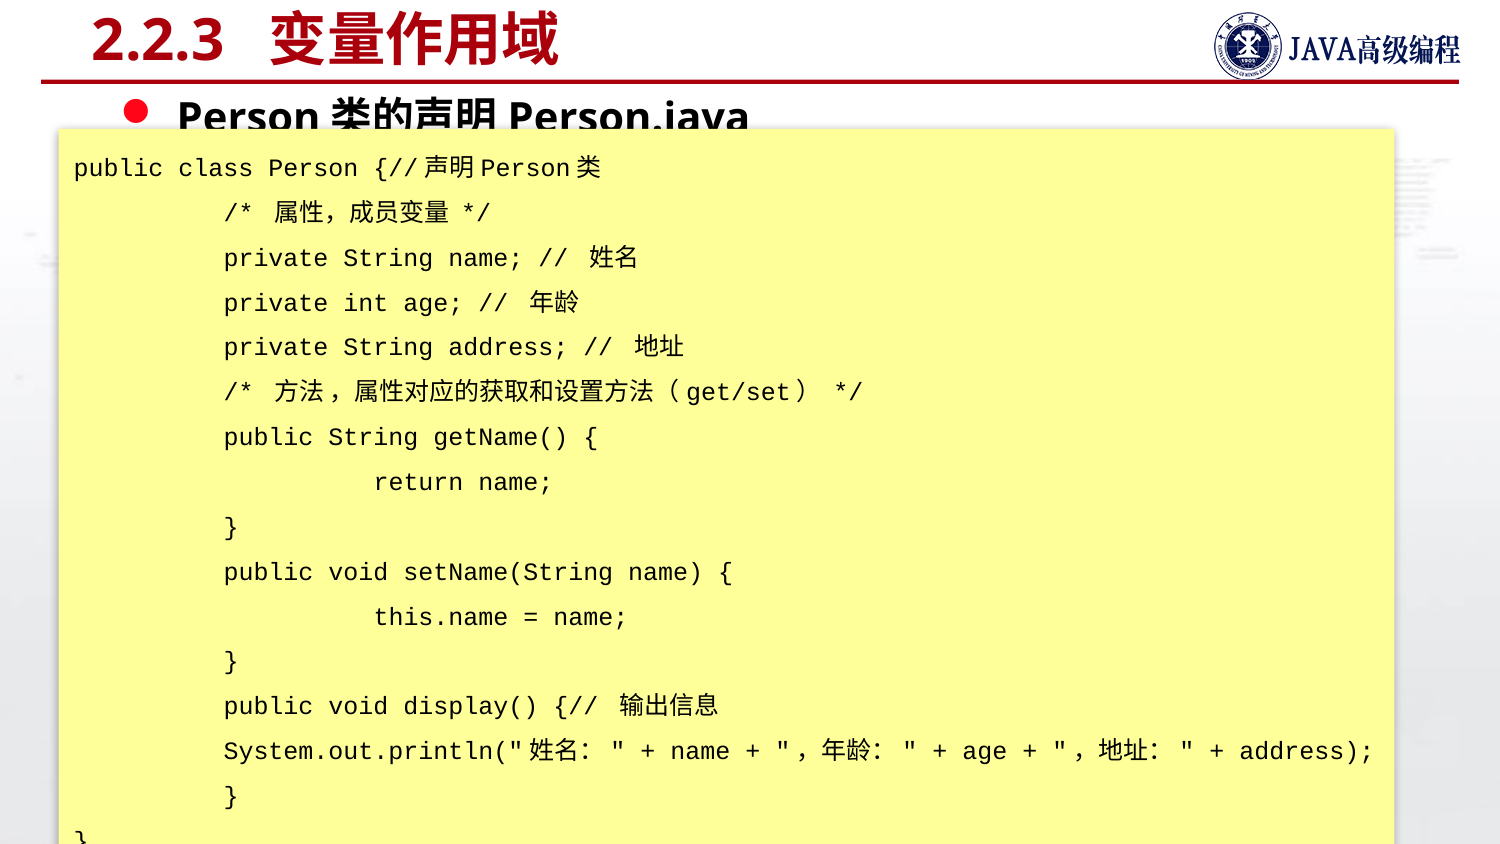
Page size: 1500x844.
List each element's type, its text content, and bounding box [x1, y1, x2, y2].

title 2.2.3 变量作用域 [76, 2, 873, 71]
list Person类的声明Person.java [105, 58, 1453, 446]
picture [0, 0, 1500, 844]
list public class Person {//声明Person类 /* 属性，成员变量 */ private String name; // 姓名 private int age; // 年龄 private String address; // 地址 /* 方法 ，属性对应的获取和设置方法（get/set） */ public String getName() { return name; } public void setName(String name) { this.name = name; } public void display() {// 输出信息 System.out.println("姓名：" + name + "，年龄：" + age + "，地址：" + address); } } [58, 128, 1395, 844]
